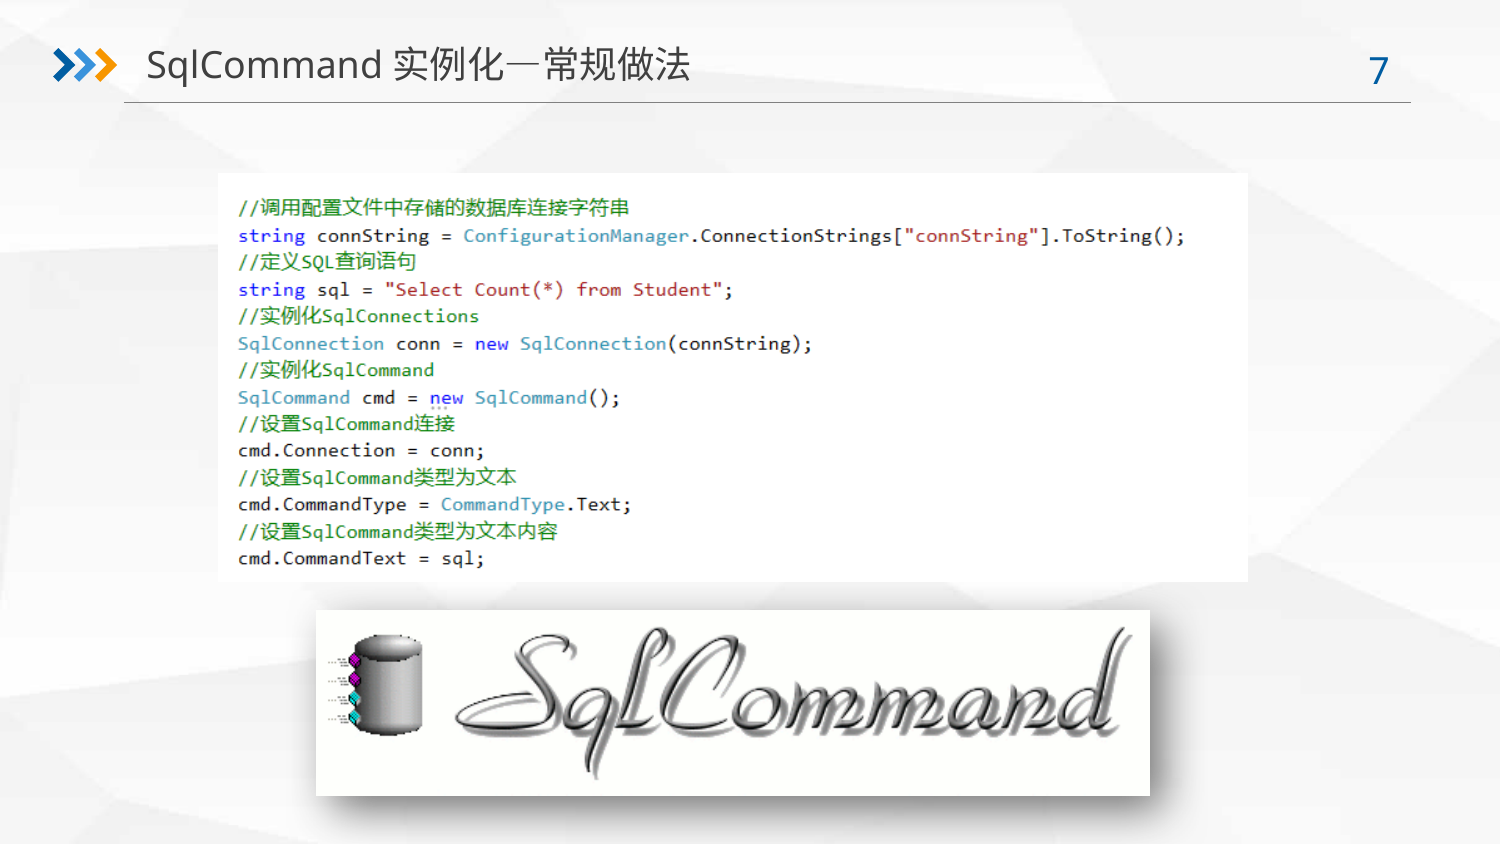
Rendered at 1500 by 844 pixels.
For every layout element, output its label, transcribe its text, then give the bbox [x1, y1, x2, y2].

text_box SqlCommand实例化—常规做法 [135, 32, 703, 95]
picture [0, 0, 1500, 844]
